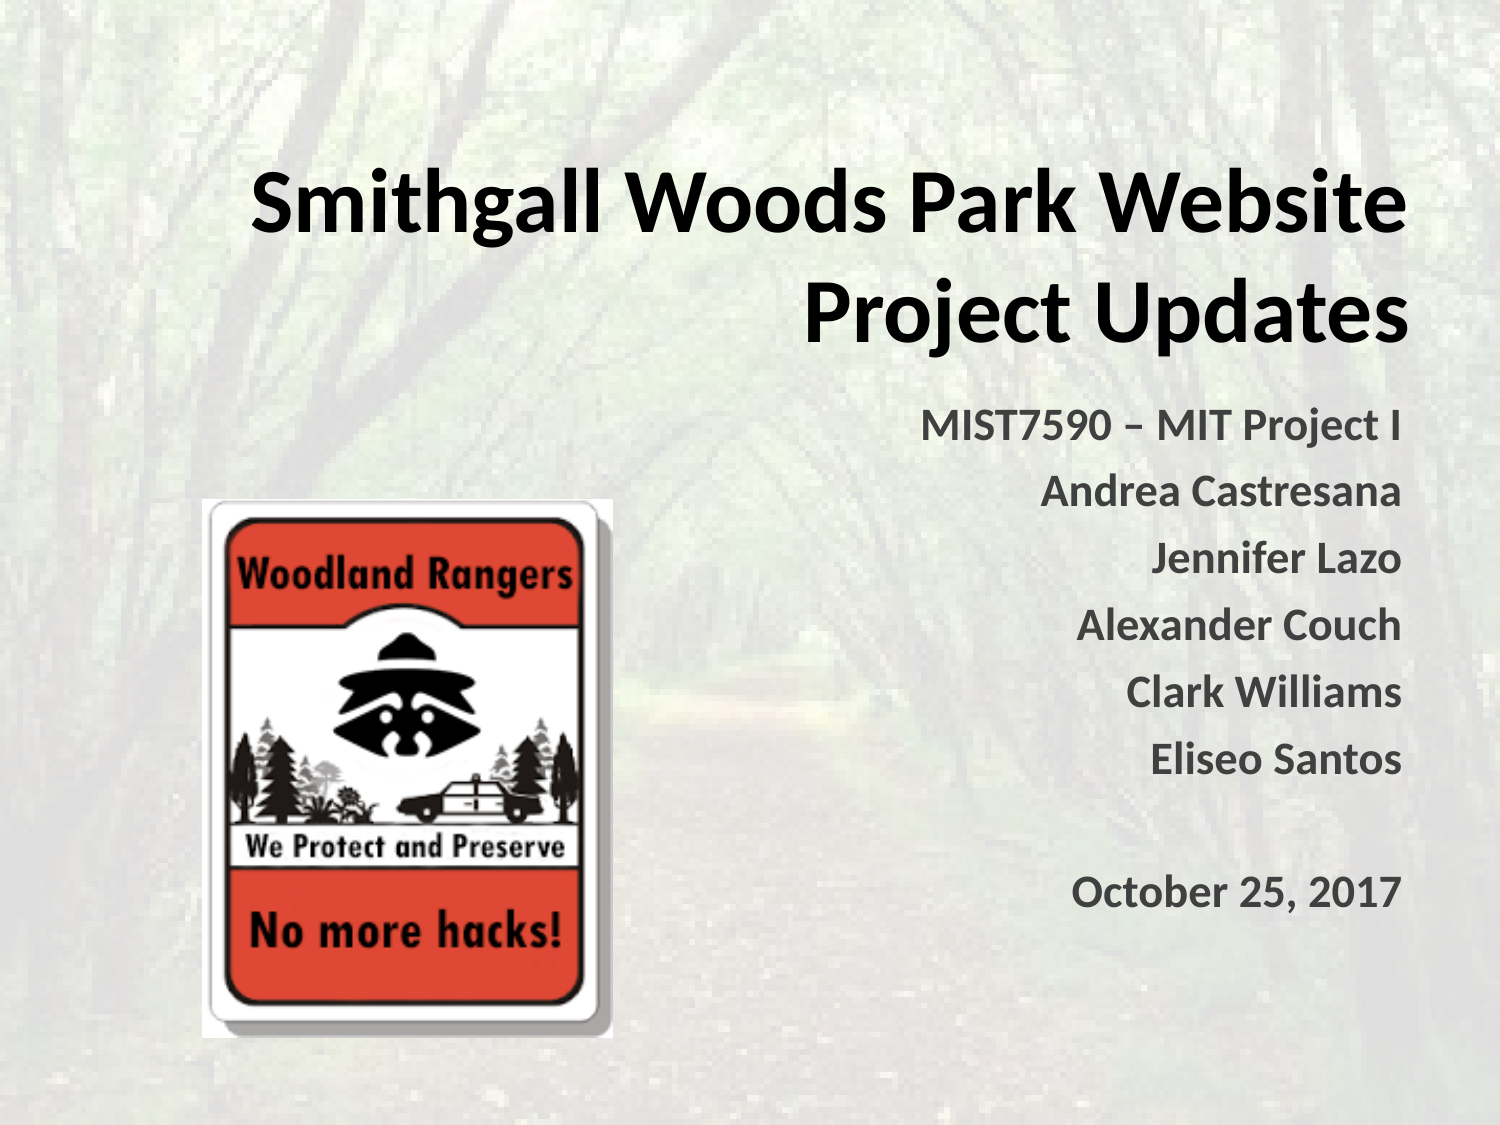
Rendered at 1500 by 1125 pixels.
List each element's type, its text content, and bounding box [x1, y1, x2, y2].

text_box MIST7590 – MIT Project I Andrea Castresana Jennifer Lazo Alexander Couch Clark Williams Eliseo Santos October 25, 2017 [99, 375, 1423, 925]
text_box Smithgall Woods Park Website Project Updates [102, 127, 1425, 369]
picture [202, 925, 613, 1038]
